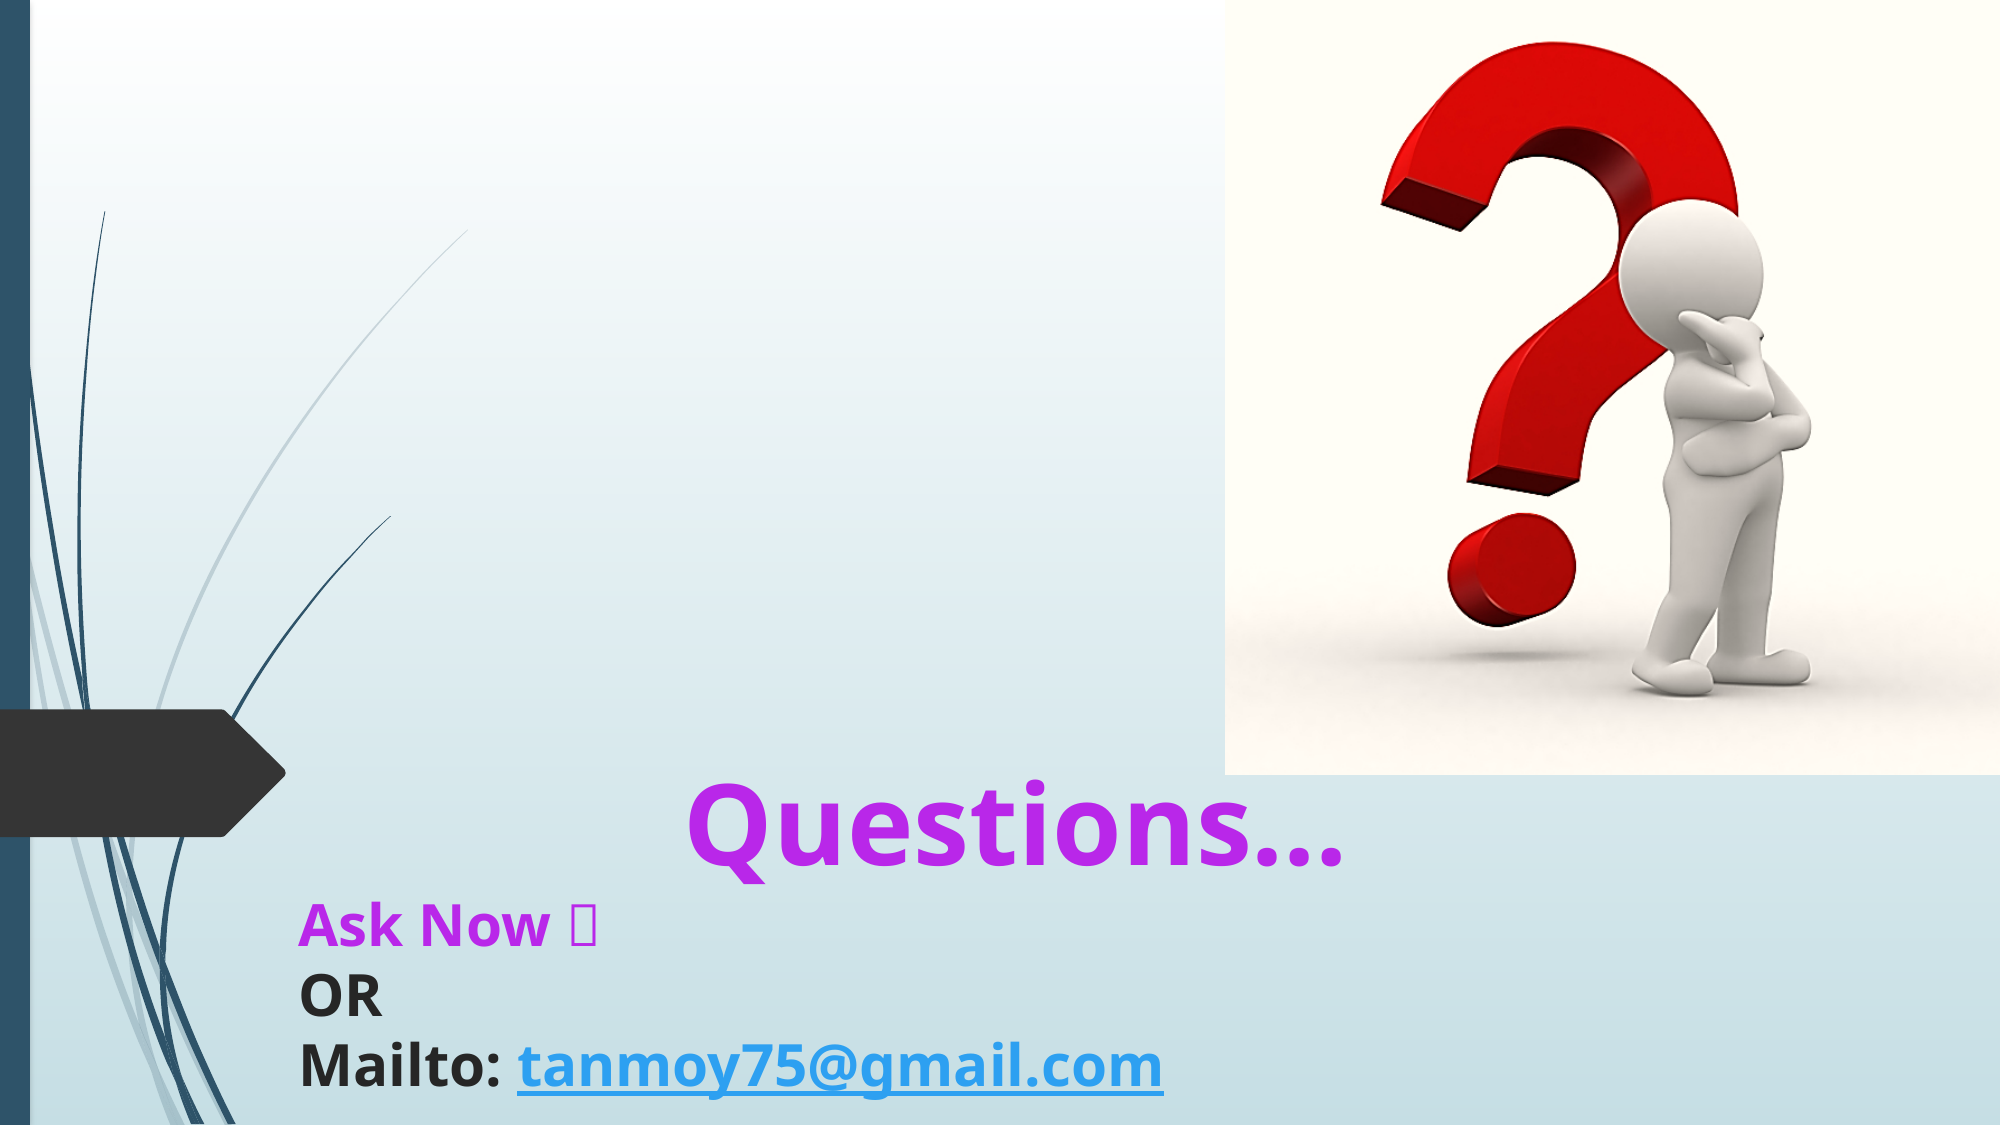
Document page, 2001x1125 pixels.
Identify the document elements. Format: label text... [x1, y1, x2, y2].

picture [1224, 0, 2000, 775]
text_box Questions… Ask Now  OR Mailto: tanmoy75@gmail.com [283, 745, 1749, 1116]
